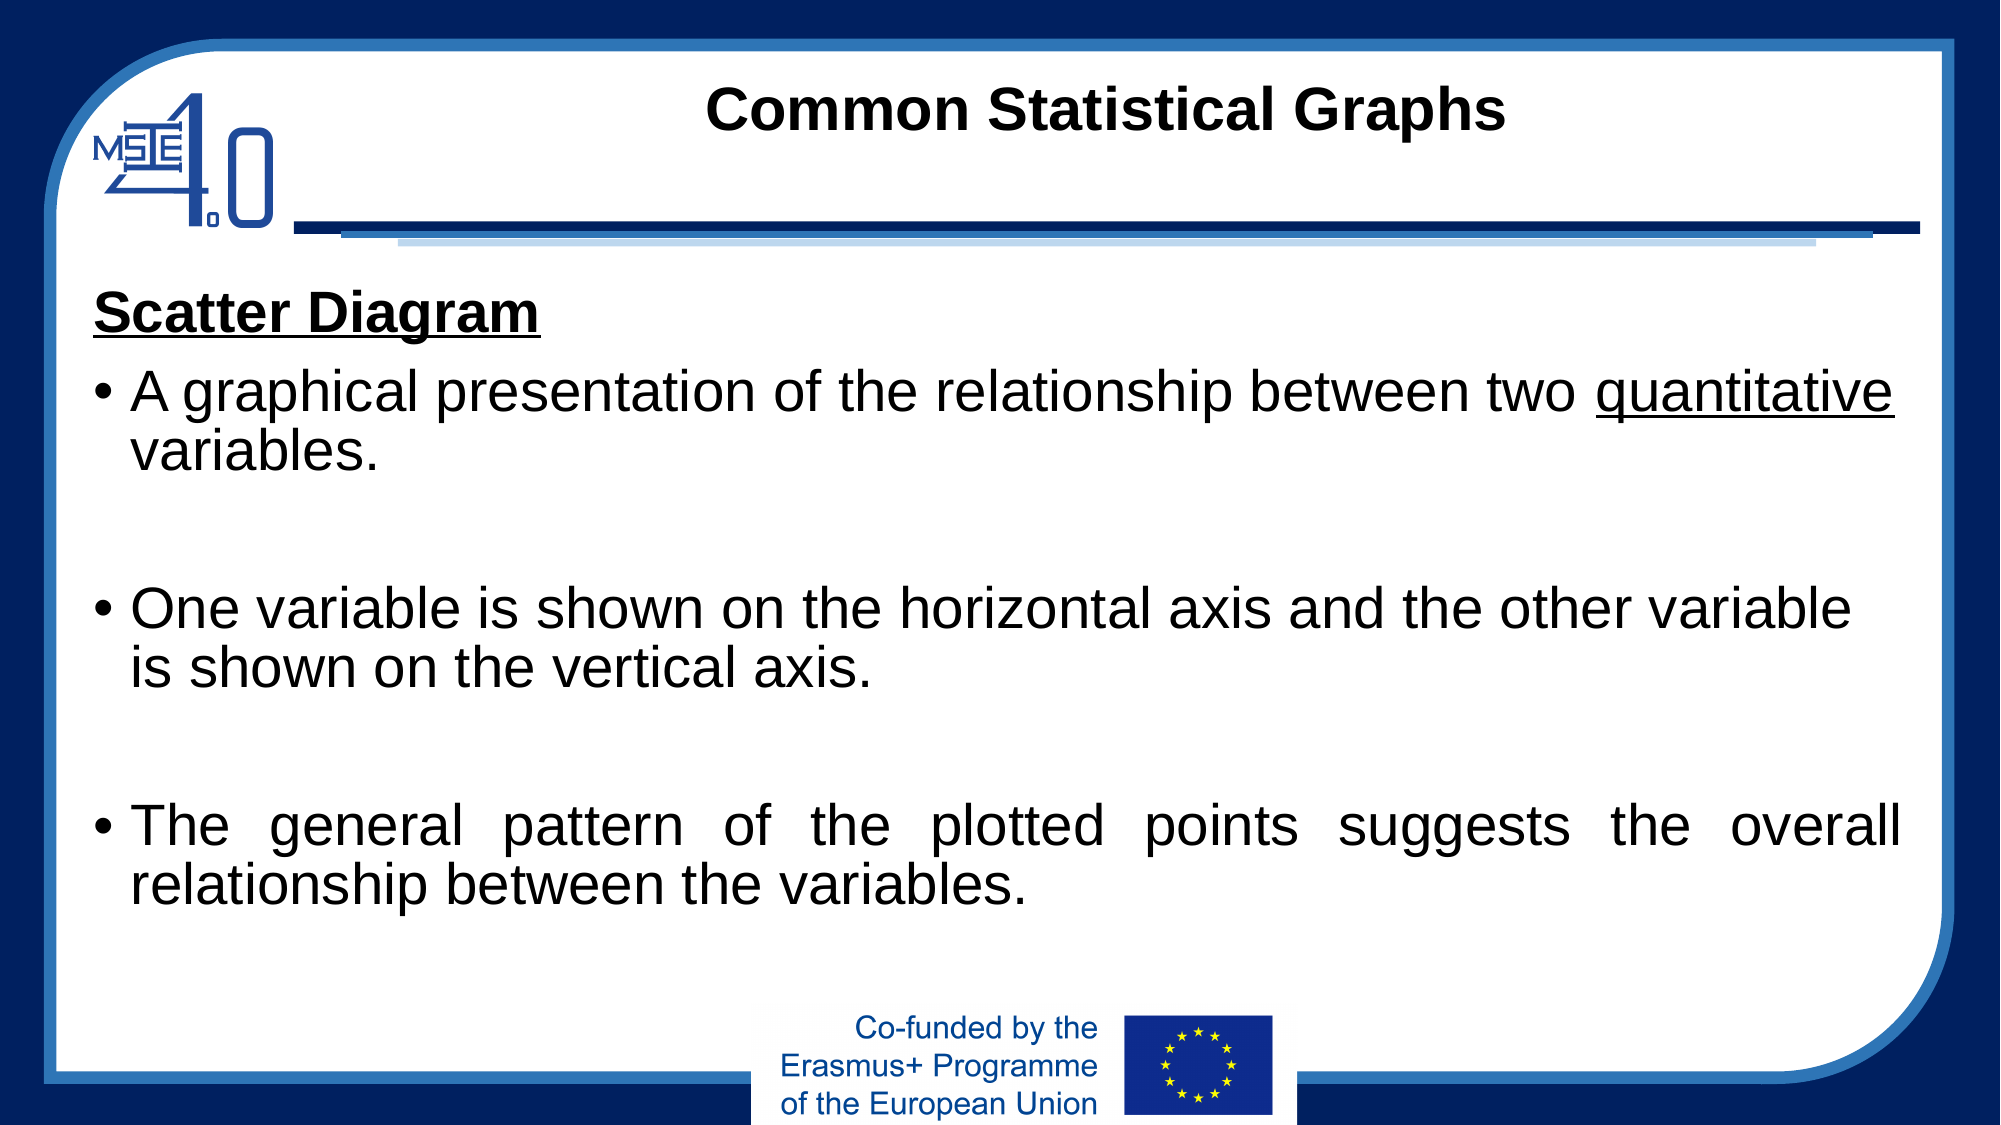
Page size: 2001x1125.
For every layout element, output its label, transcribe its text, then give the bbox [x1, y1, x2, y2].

list Scatter Diagram A graphical presentation of the relationship between two quantitative variables. One variable is shown on the horizontal axis and the other variable is shown on the vertical axis. The general pattern of the plotted points suggests the overall relationship between the variables. [78, 277, 1921, 984]
title Common Statistical Graphs [294, 73, 1921, 220]
picture [751, 1003, 1298, 1125]
